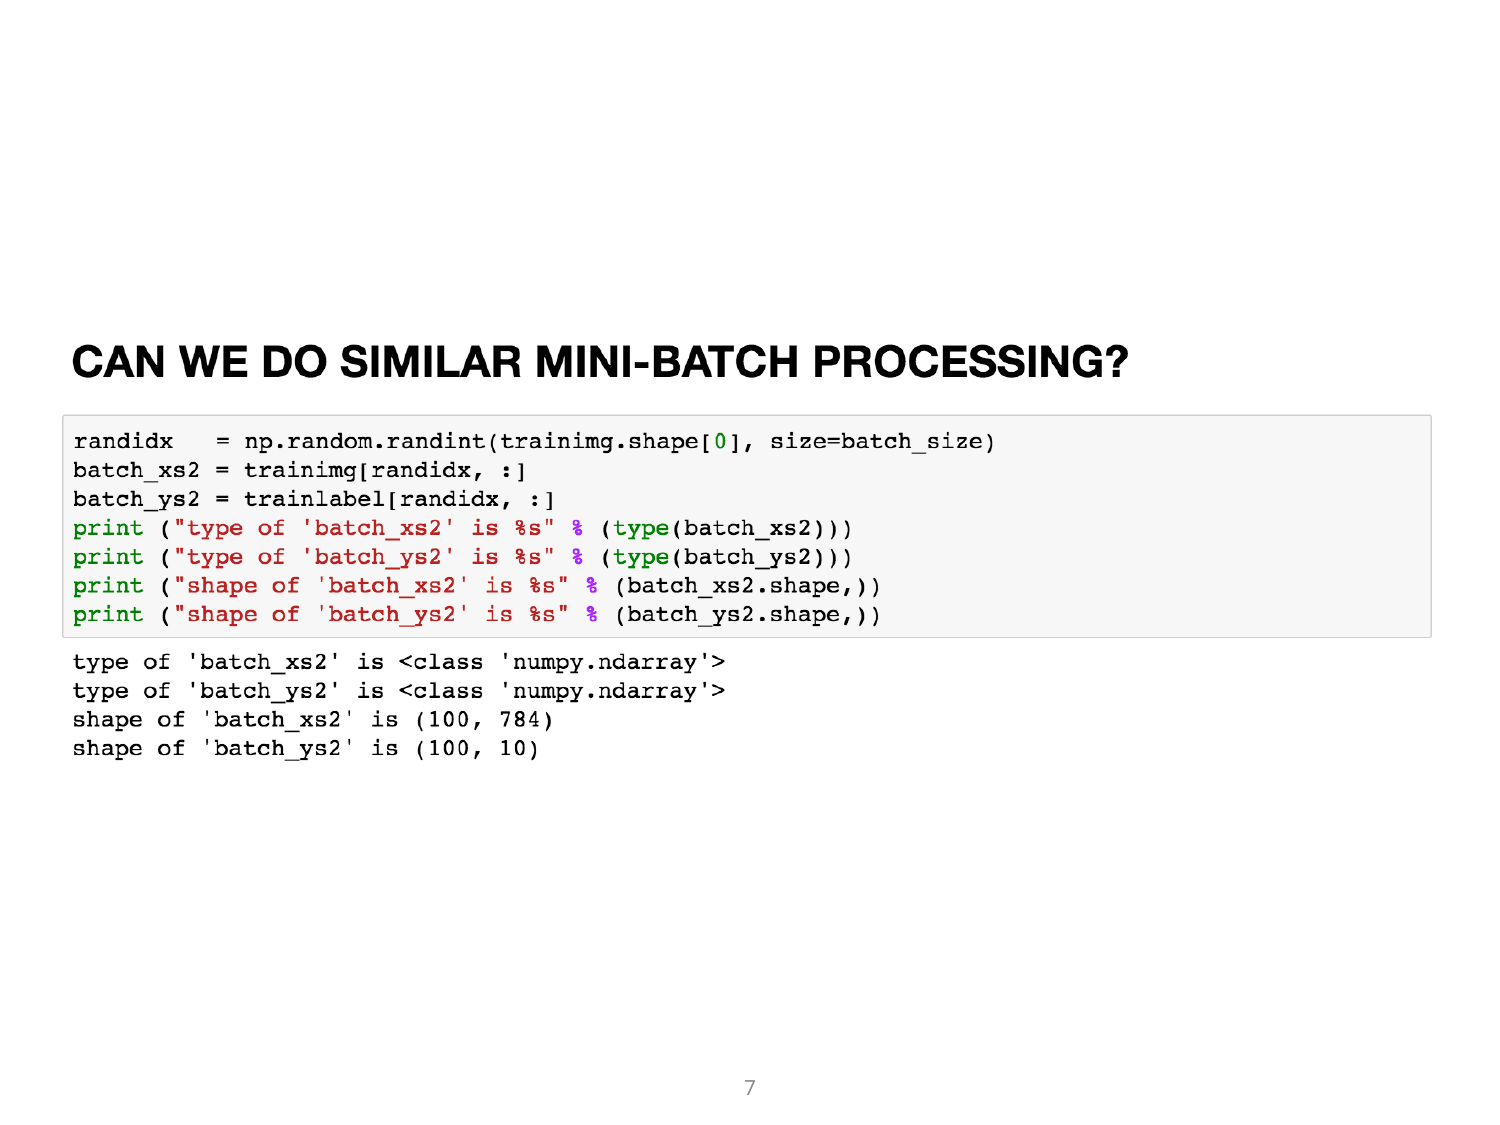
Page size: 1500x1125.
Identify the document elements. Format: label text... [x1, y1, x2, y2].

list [52, 314, 1448, 777]
slide_number 7 [575, 1058, 925, 1119]
